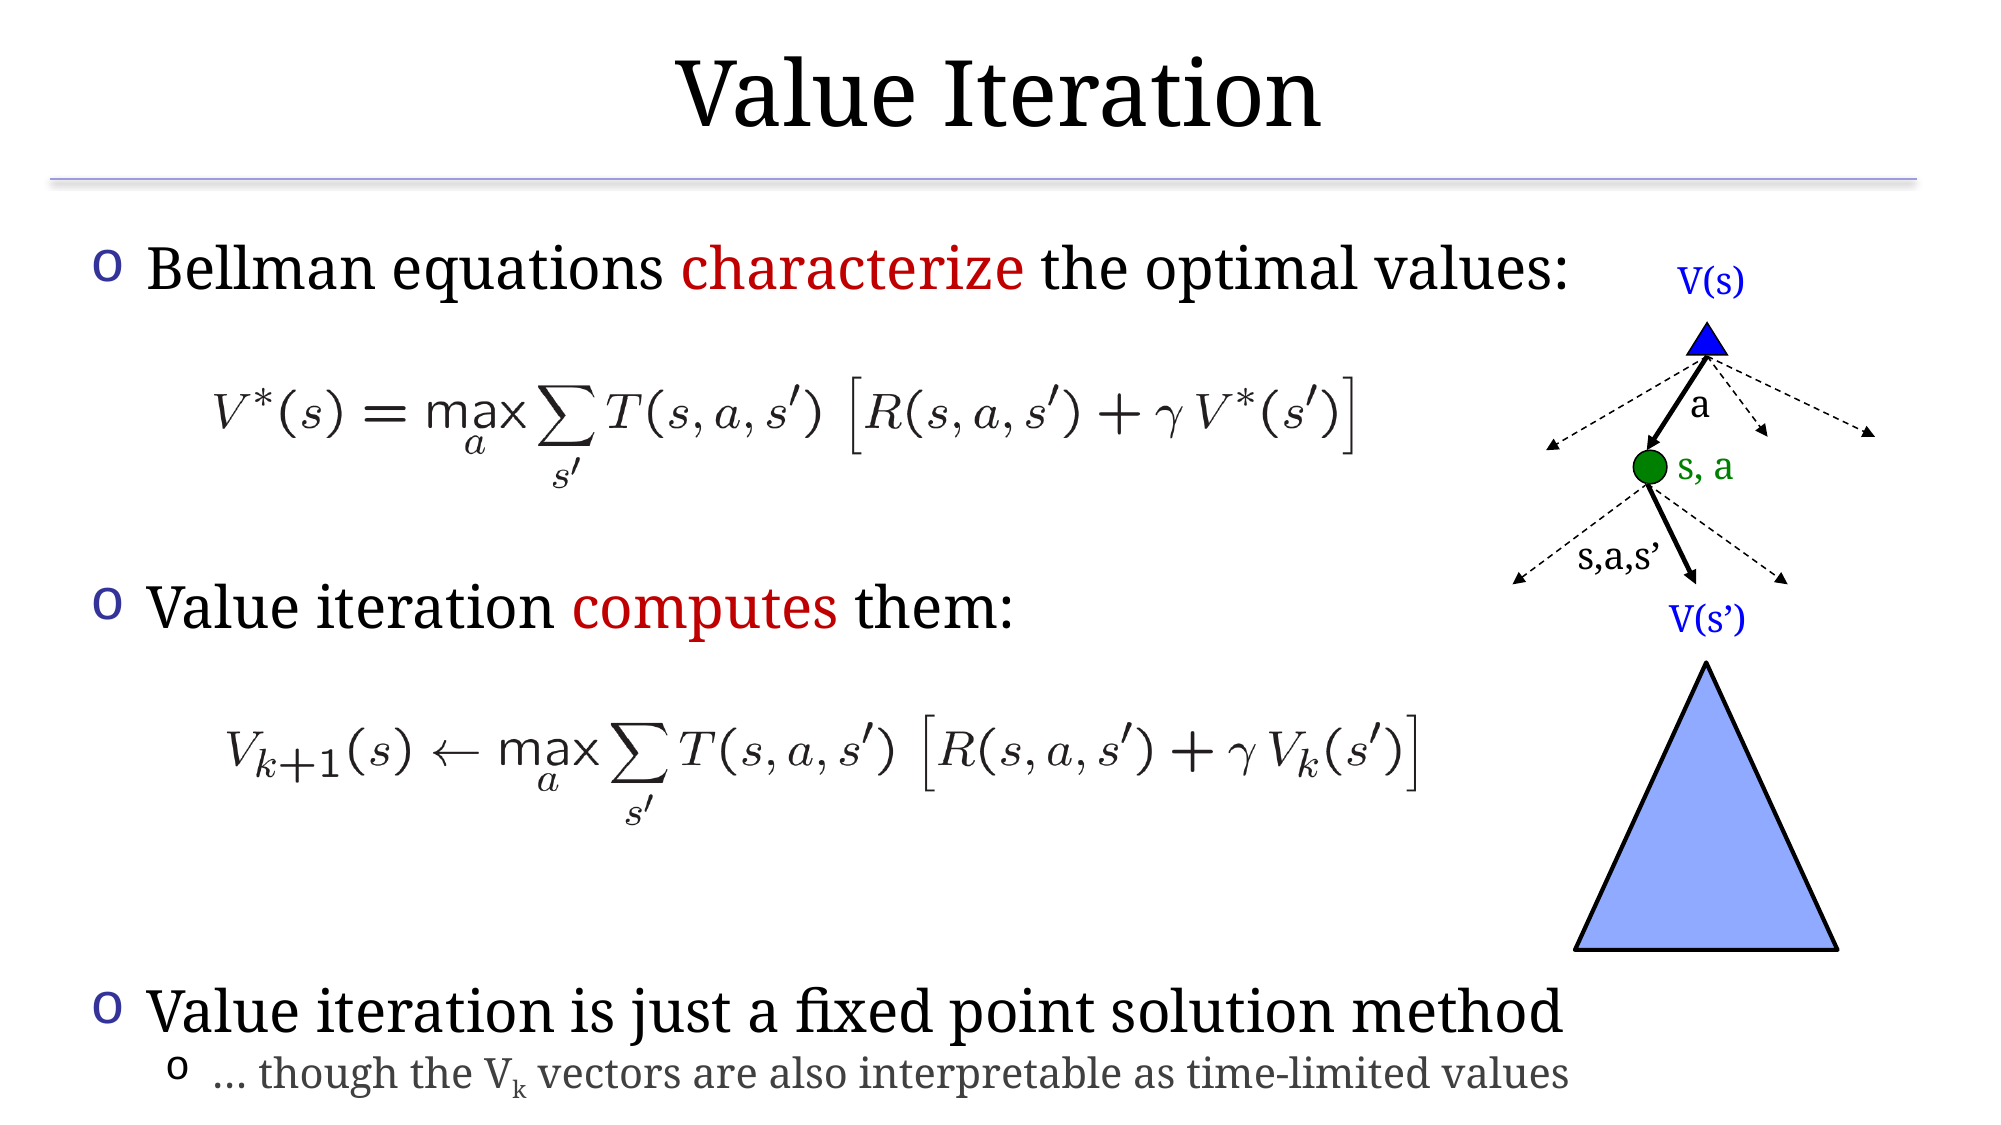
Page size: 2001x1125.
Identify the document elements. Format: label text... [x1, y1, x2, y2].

text_box [1573, 660, 1840, 952]
title Value Iteration [0, 0, 2000, 184]
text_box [1512, 249, 1876, 649]
list Bellman equations characterize the optimal values: Value iteration computes them: Value iteration is just a fixed point solution method … though the Vk vectors are also interpretable as time-limited values [74, 237, 1926, 1026]
picture [212, 374, 1353, 489]
picture [224, 712, 1418, 827]
